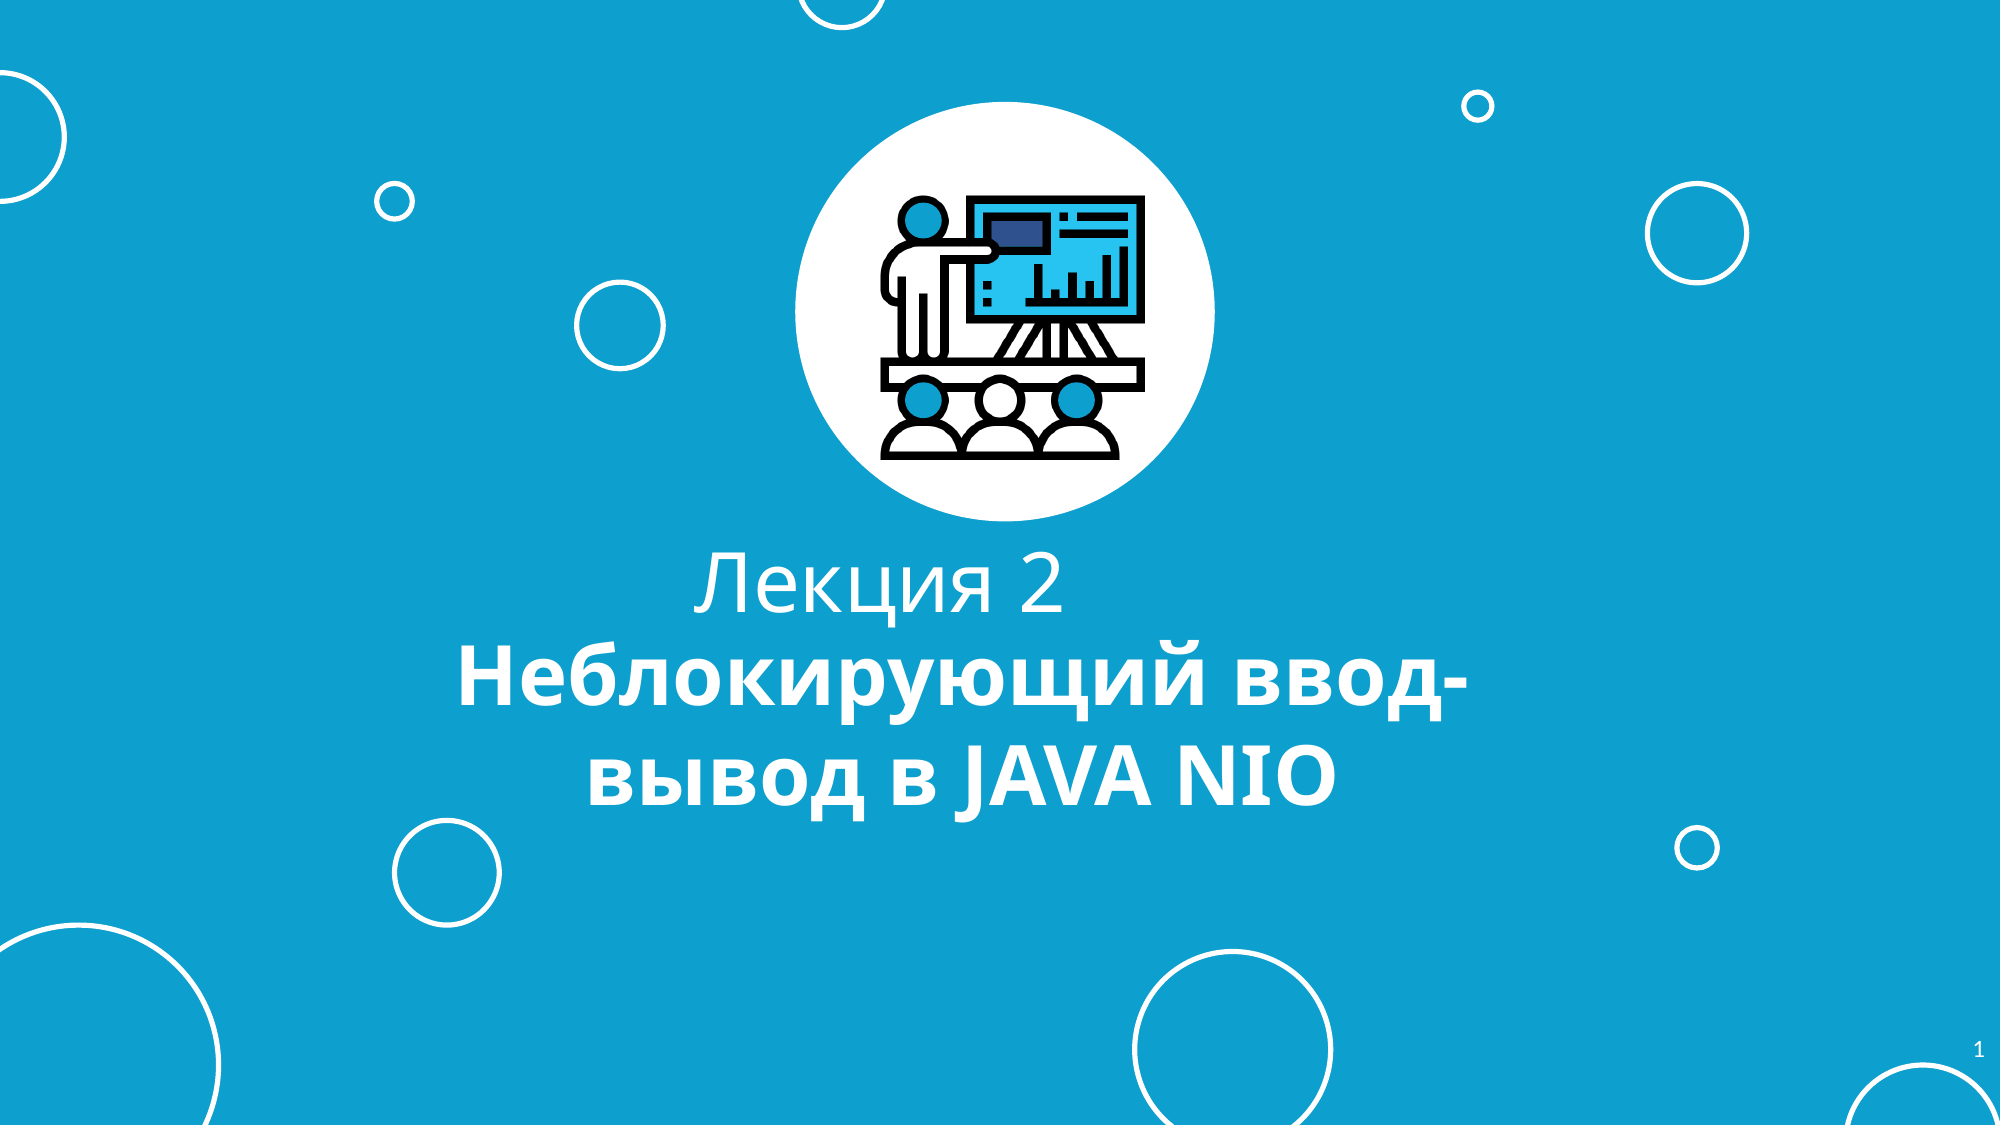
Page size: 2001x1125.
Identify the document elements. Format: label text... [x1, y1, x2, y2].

text_box [0, 71, 66, 203]
text_box [375, 182, 414, 221]
text_box [794, 100, 1216, 521]
text_box Неблокирующий ввод-вывод в JAVA NIO [299, 614, 1625, 830]
text_box Лекция 2 [679, 521, 1215, 614]
picture [876, 191, 1149, 464]
text_box [1846, 1078, 2000, 1125]
slide_number 1 [1550, 1017, 2000, 1078]
text_box [1462, 91, 1493, 122]
text_box [1646, 182, 1748, 284]
text_box [1133, 950, 1332, 1125]
text_box [393, 819, 501, 927]
text_box [0, 924, 220, 1125]
text_box [800, 0, 884, 29]
text_box [1675, 826, 1719, 870]
text_box [575, 281, 665, 370]
